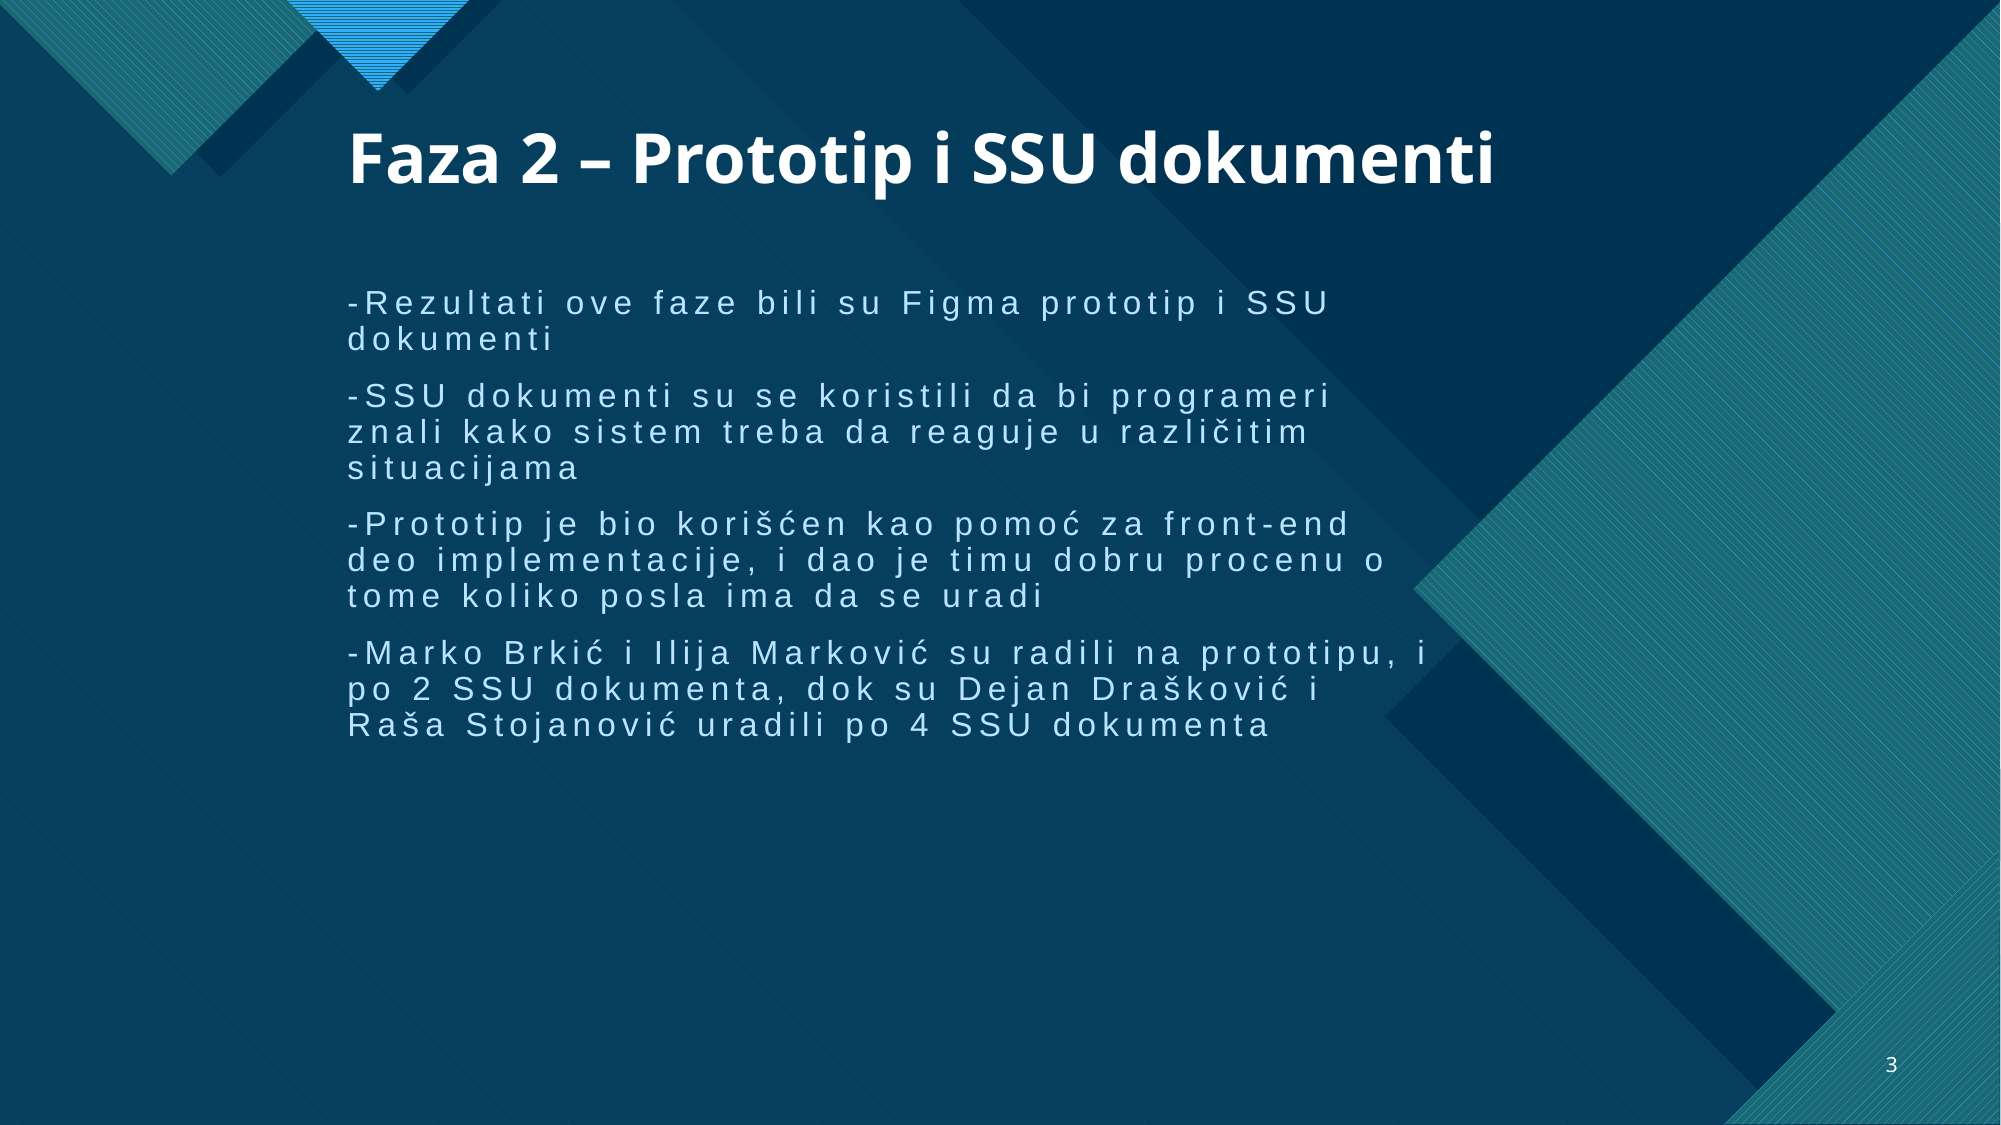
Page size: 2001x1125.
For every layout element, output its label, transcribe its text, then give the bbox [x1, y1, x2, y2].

list -Rezultati ove faze bili su Figma prototip i SSU dokumenti -SSU dokumenti su se koristili da bi programeri znali kako sistem treba da reaguje u različitim situacijama -Prototip je bio korišćen kao pomoć za front-end deo implementacije, i dao je timu dobru procenu o tome koliko posla ima da se uradi -Marko Brkić i Ilija Marković su radili na prototipu, i po 2 SSU dokumenta, dok su Dejan Drašković i Raša Stojanović uradili po 4 SSU dokumenta [332, 278, 1449, 863]
title Faza 2 – Prototip i SSU dokumenti [332, 64, 1609, 206]
slide_number 3 [1845, 1035, 1913, 1096]
